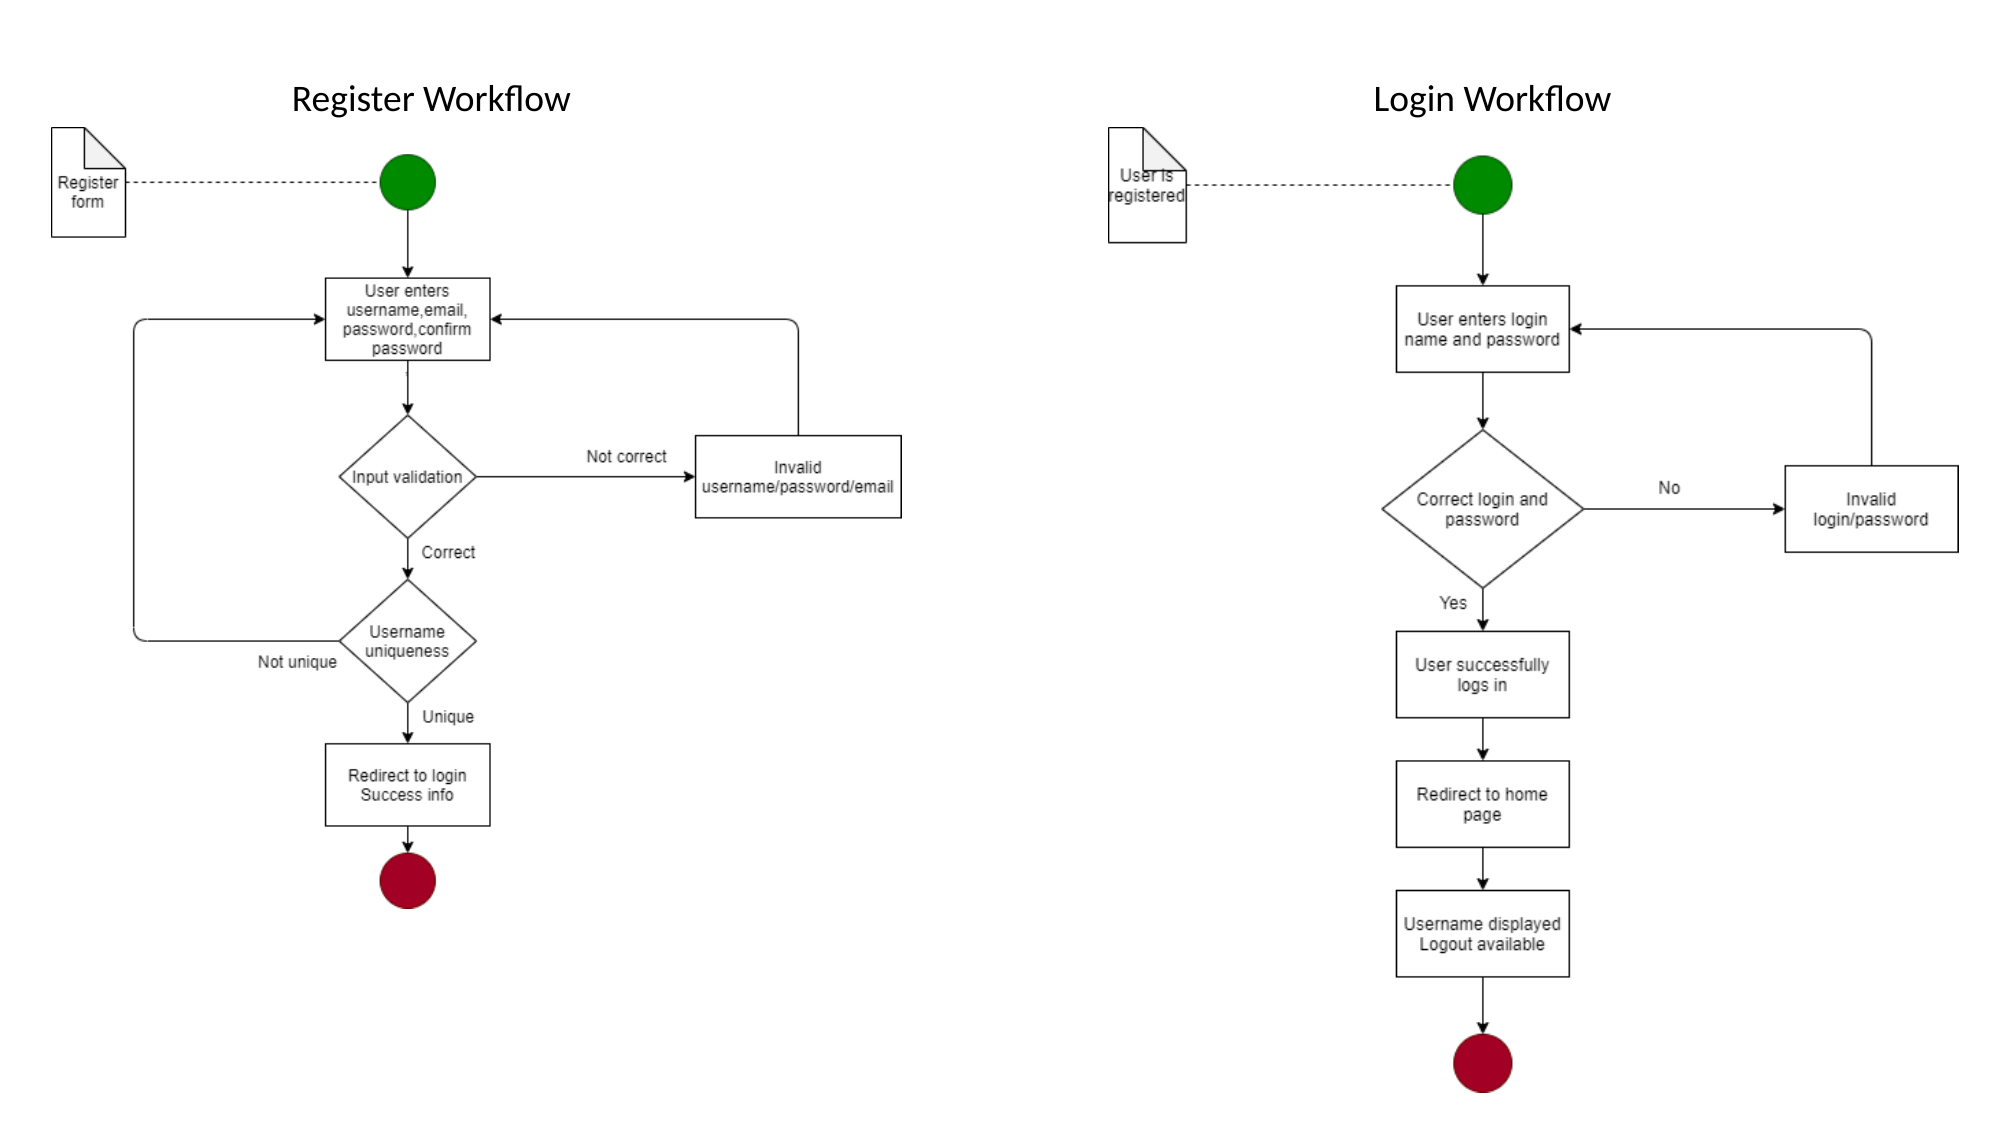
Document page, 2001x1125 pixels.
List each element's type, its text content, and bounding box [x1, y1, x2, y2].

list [51, 126, 902, 909]
text_box Login Workflow [1358, 66, 1667, 126]
text_box Register Workflow [277, 66, 587, 126]
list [1108, 126, 1959, 1093]
